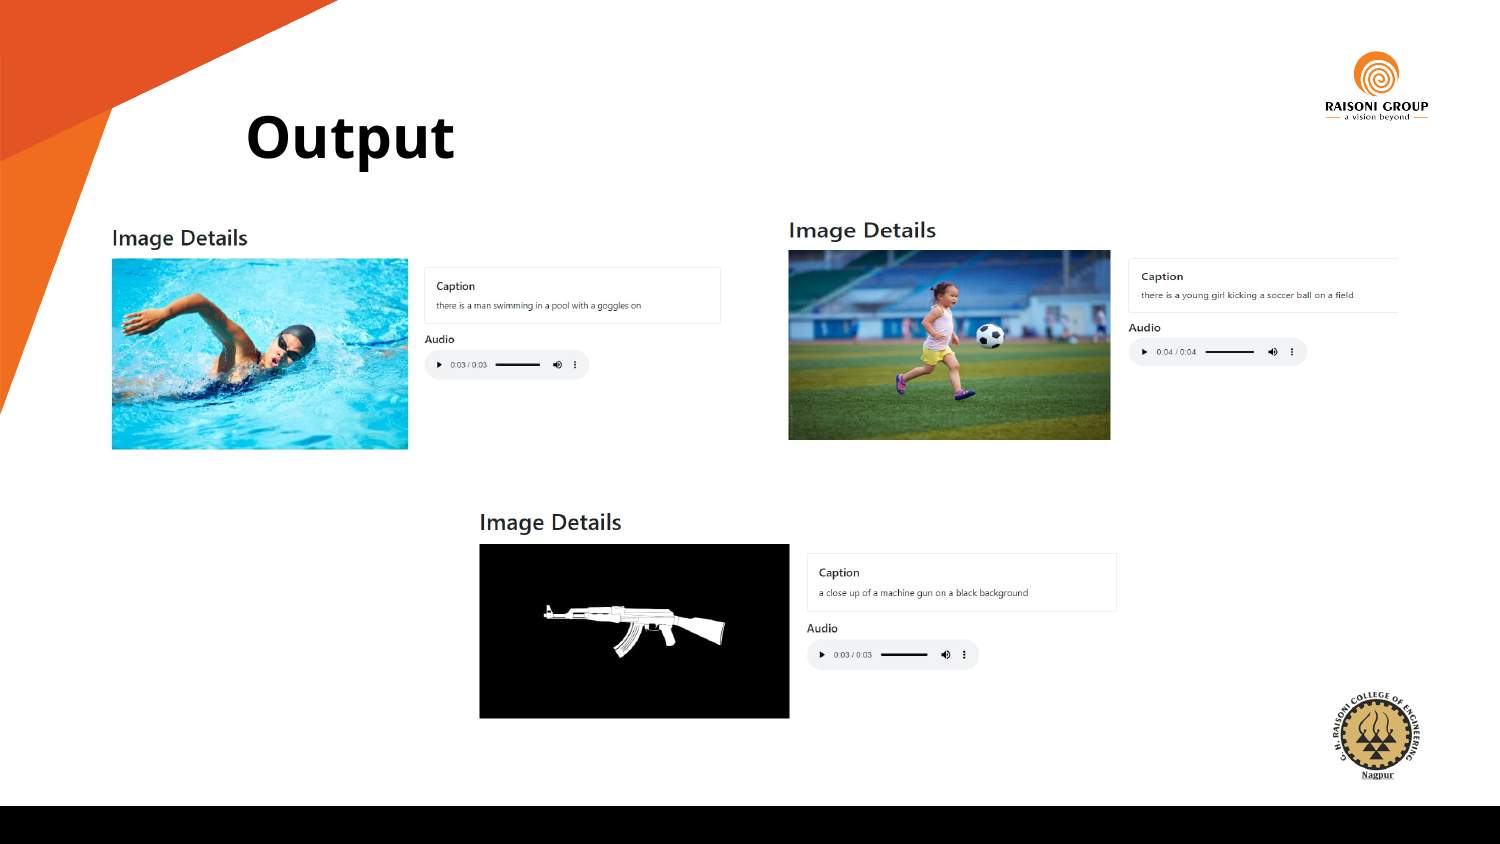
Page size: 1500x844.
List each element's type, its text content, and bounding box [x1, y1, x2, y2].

picture [1331, 689, 1423, 782]
picture [1309, 32, 1445, 141]
text_box [0, 806, 1500, 844]
picture [0, 0, 1398, 795]
title Output [343, 72, 813, 198]
